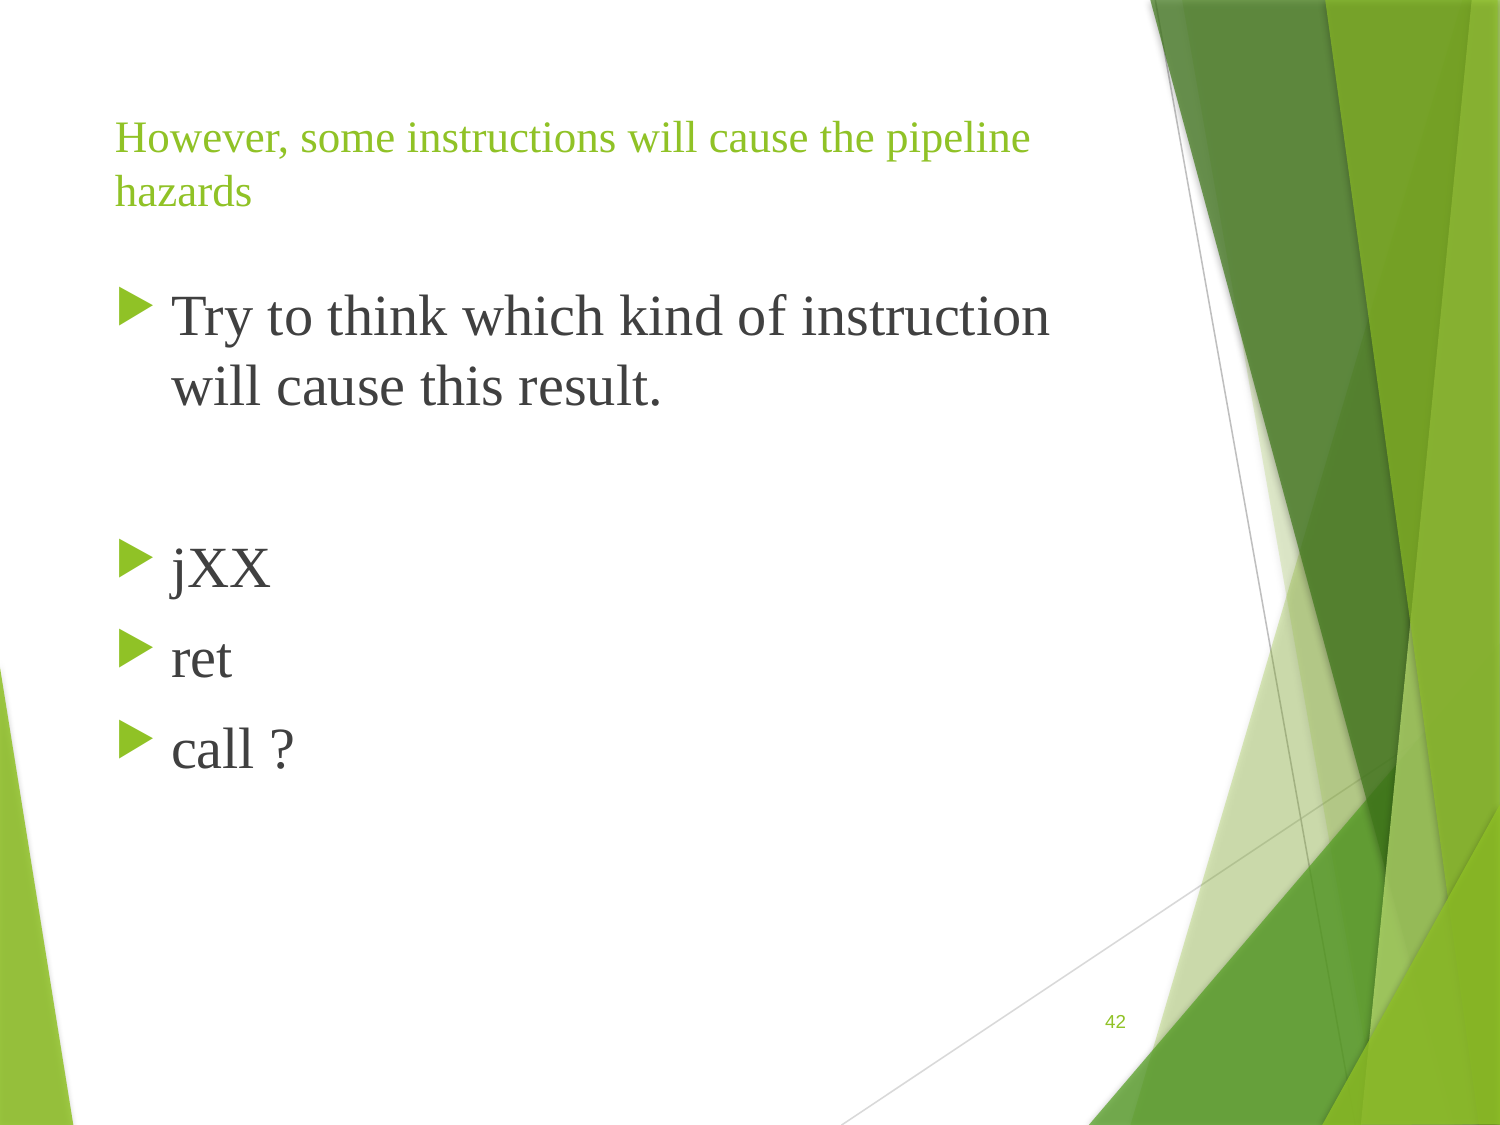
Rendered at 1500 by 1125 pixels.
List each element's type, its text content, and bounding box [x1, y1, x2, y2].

list Try to think which kind of instruction will cause this result. jXX ret call ? [99, 269, 1142, 907]
slide_number 42 [1057, 991, 1142, 1051]
title However, some instructions will cause the pipeline hazards [99, 99, 1142, 224]
